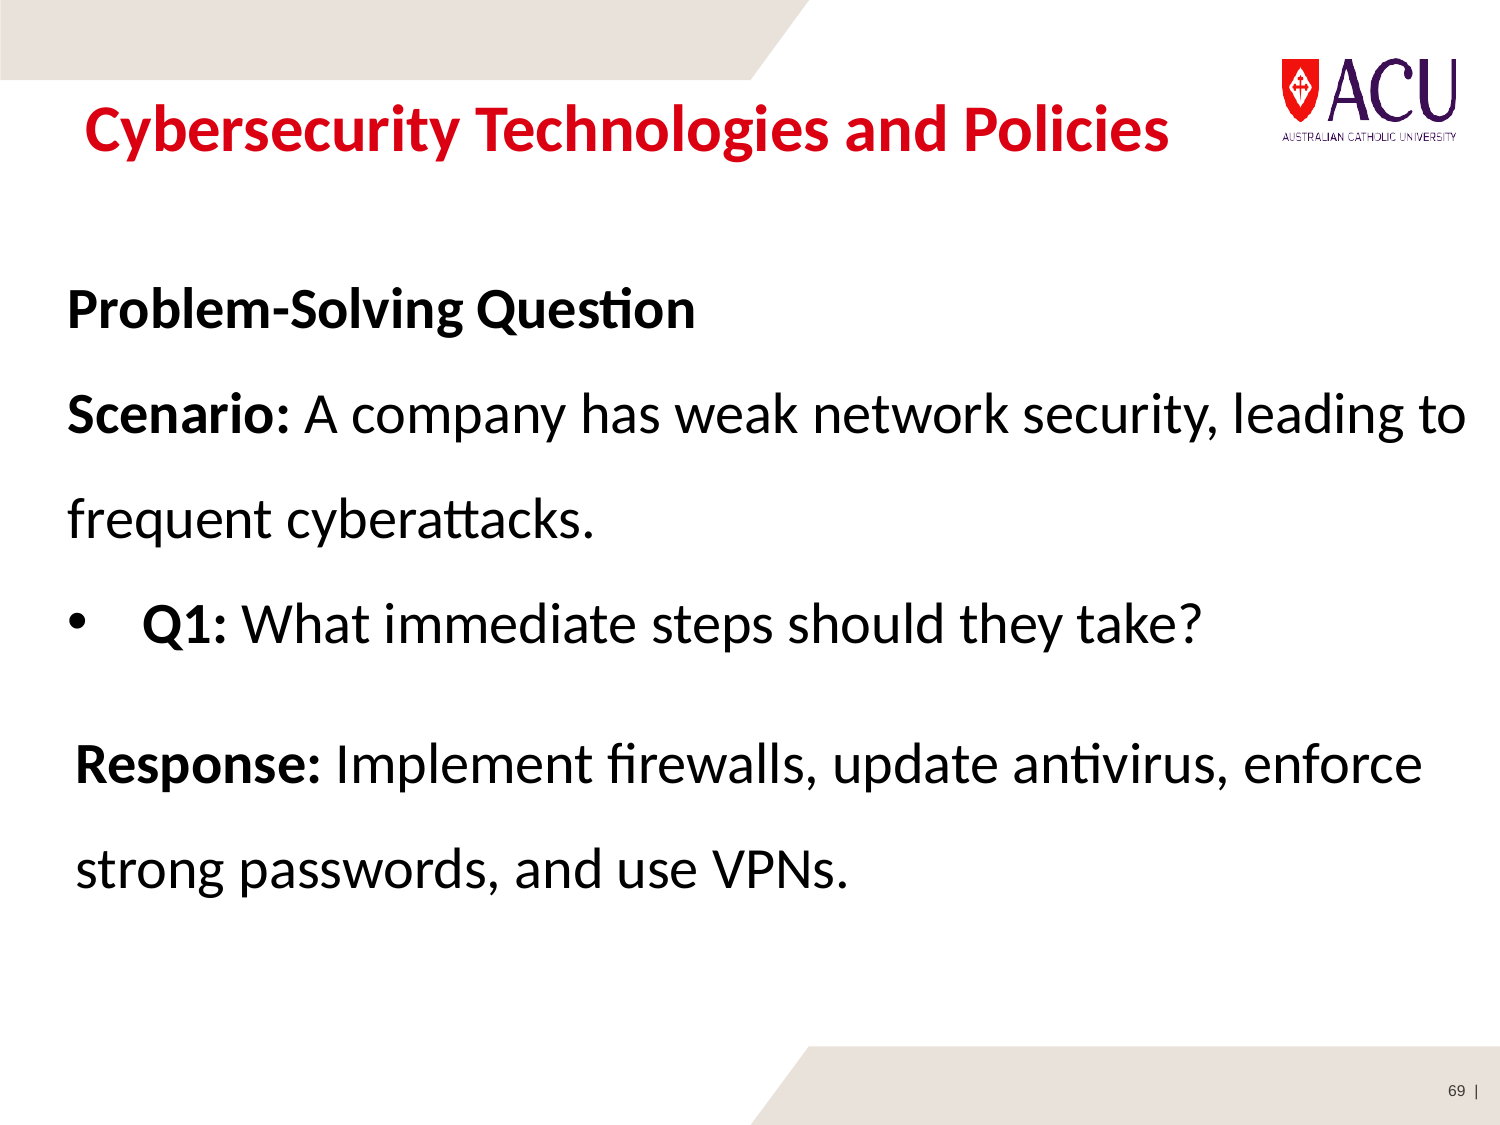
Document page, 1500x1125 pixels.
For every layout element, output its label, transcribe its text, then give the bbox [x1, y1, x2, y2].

picture [1282, 58, 1456, 141]
slide_number 69 | [1446, 1080, 1481, 1125]
title Cybersecurity Technologies and Policies [83, 82, 1253, 225]
text_box Response: Implement firewalls, update antivirus, enforce strong passwords, and use VPNs. [60, 683, 1440, 908]
text_box Problem-Solving Question Scenario: A company has weak network security, leading to frequent cyberattacks. Q1: What immediate steps should they take? [67, 225, 1481, 656]
